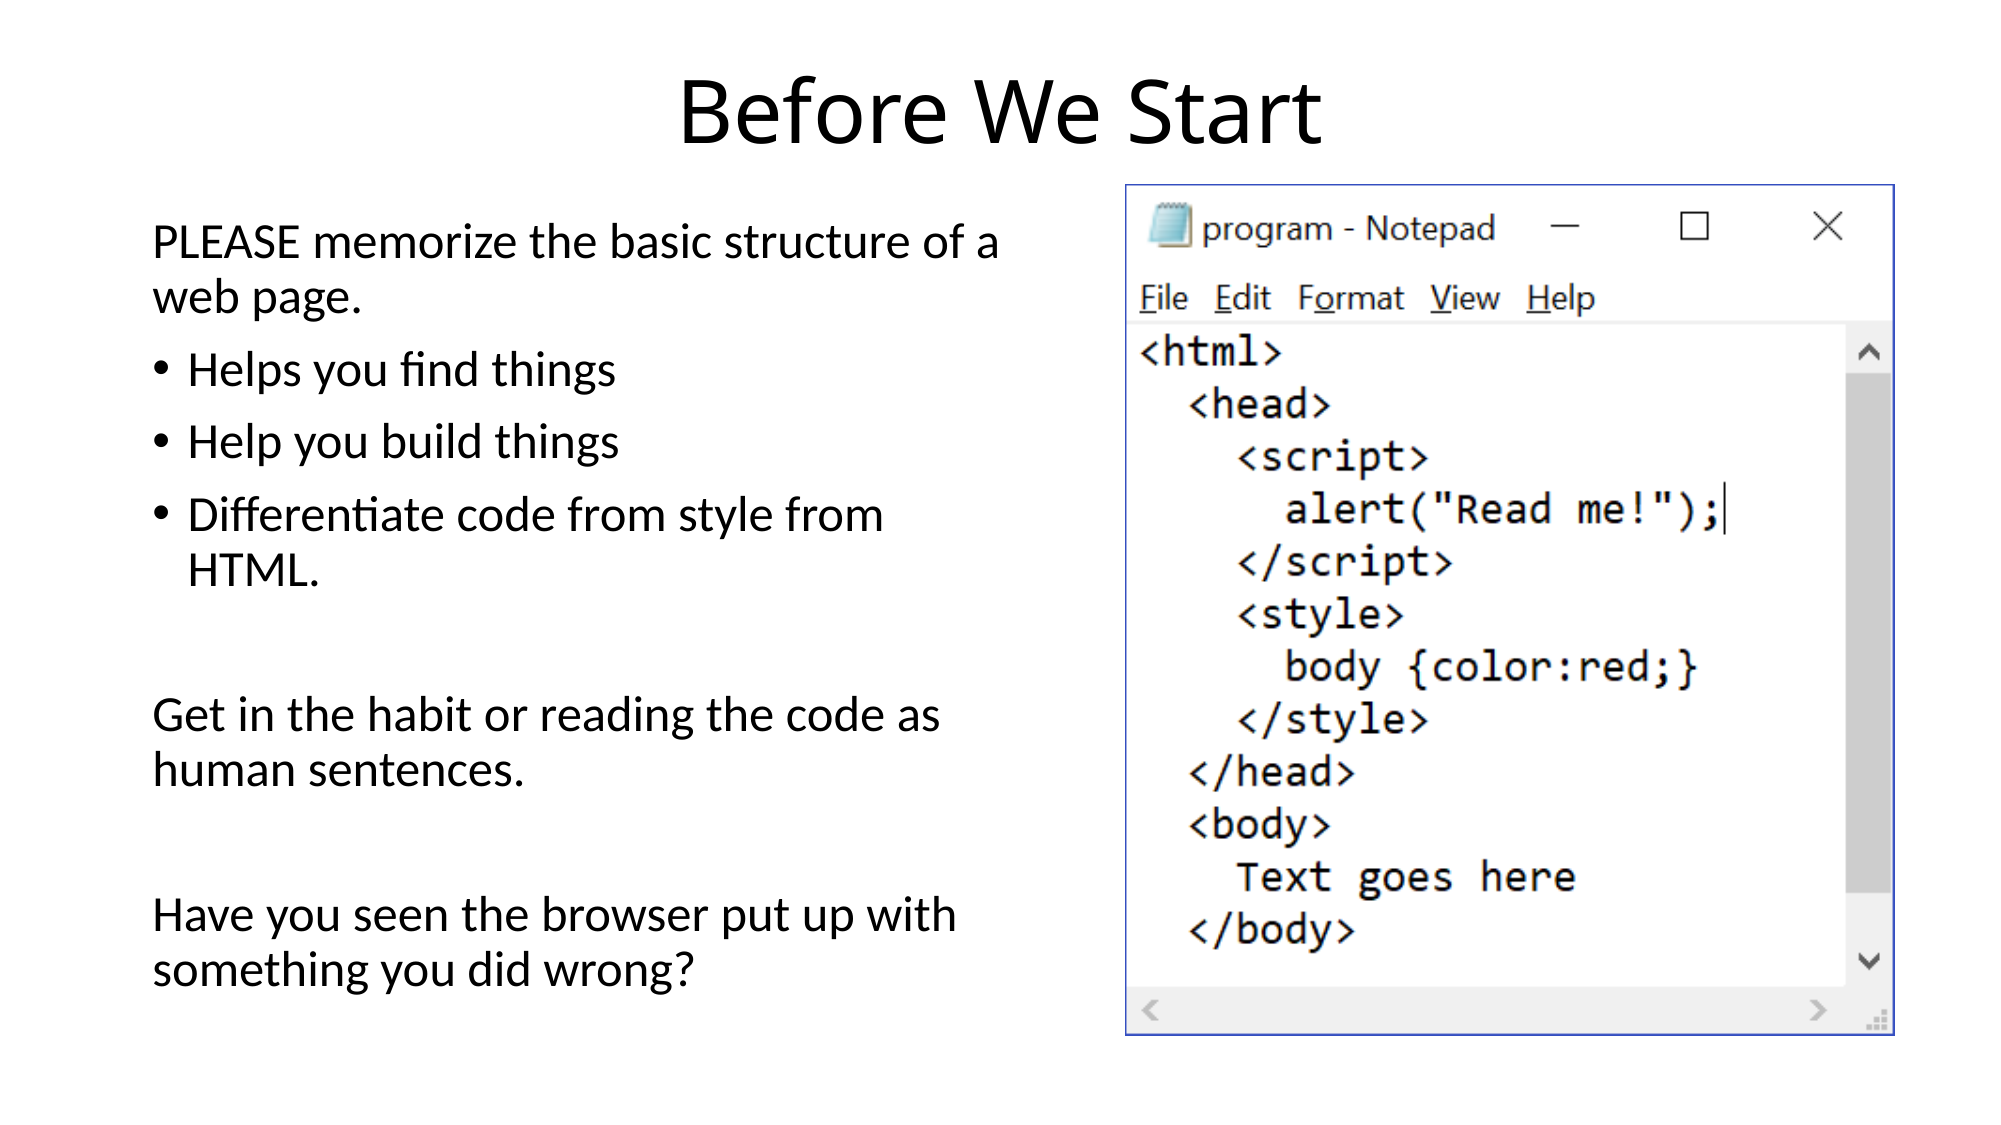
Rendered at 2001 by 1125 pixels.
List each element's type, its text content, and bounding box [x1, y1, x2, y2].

list PLEASE memorize the basic structure of a web page. Helps you find things Help you build things Differentiate code from style from HTML. Get in the habit or reading the code as human sentences. Have you seen the browser put up with something you did wrong? [137, 207, 1017, 1014]
title Before We Start [137, 59, 1863, 170]
picture [1125, 184, 1895, 1036]
